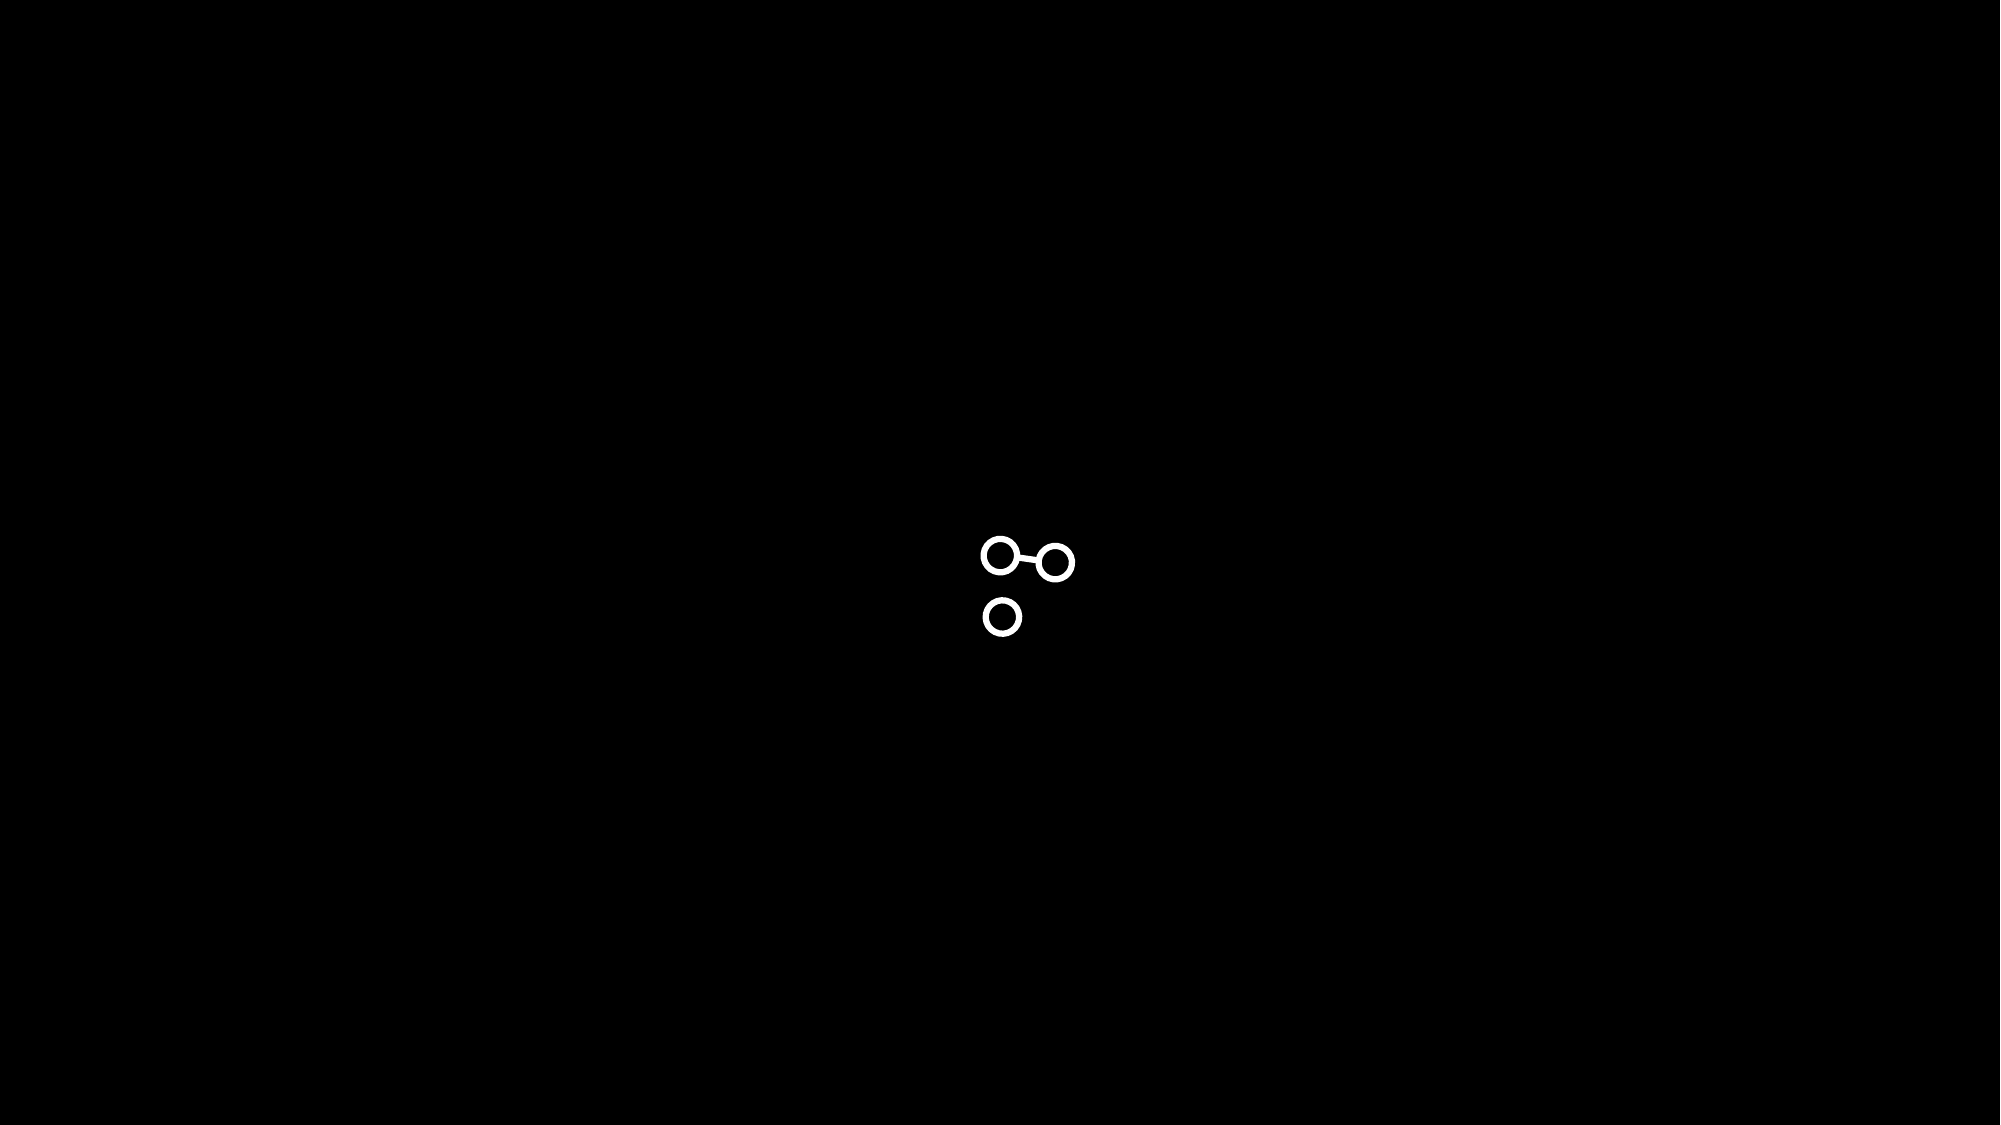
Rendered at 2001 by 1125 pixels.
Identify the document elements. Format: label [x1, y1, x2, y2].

text_box [911, 473, 1089, 651]
